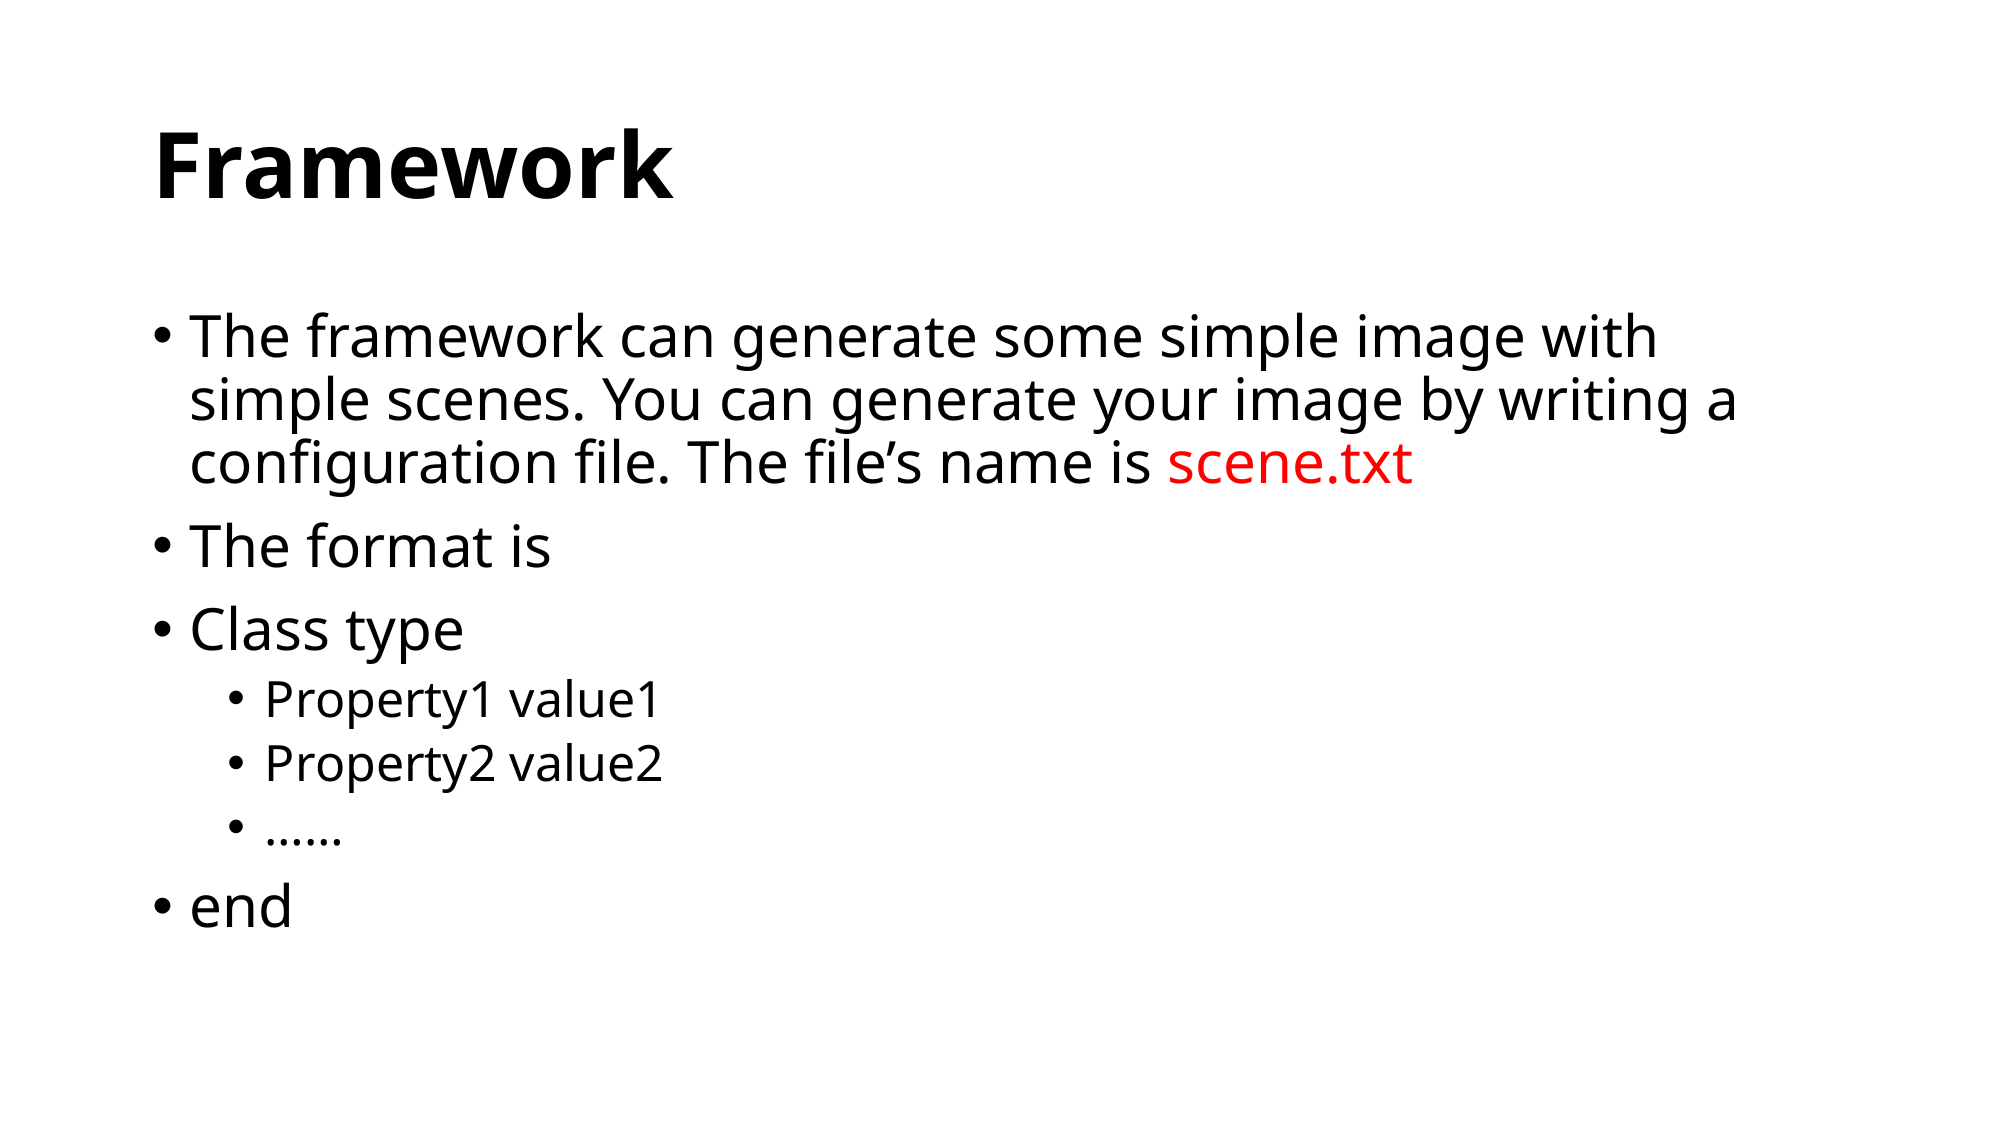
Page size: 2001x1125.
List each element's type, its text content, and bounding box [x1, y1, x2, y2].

list The framework can generate some simple image with simple scenes. You can generate your image by writing a configuration file. The file’s name is scene.txt The format is Class type Property1 value1 Property2 value2 …… end [137, 299, 1863, 1014]
title Framework [137, 59, 1863, 278]
